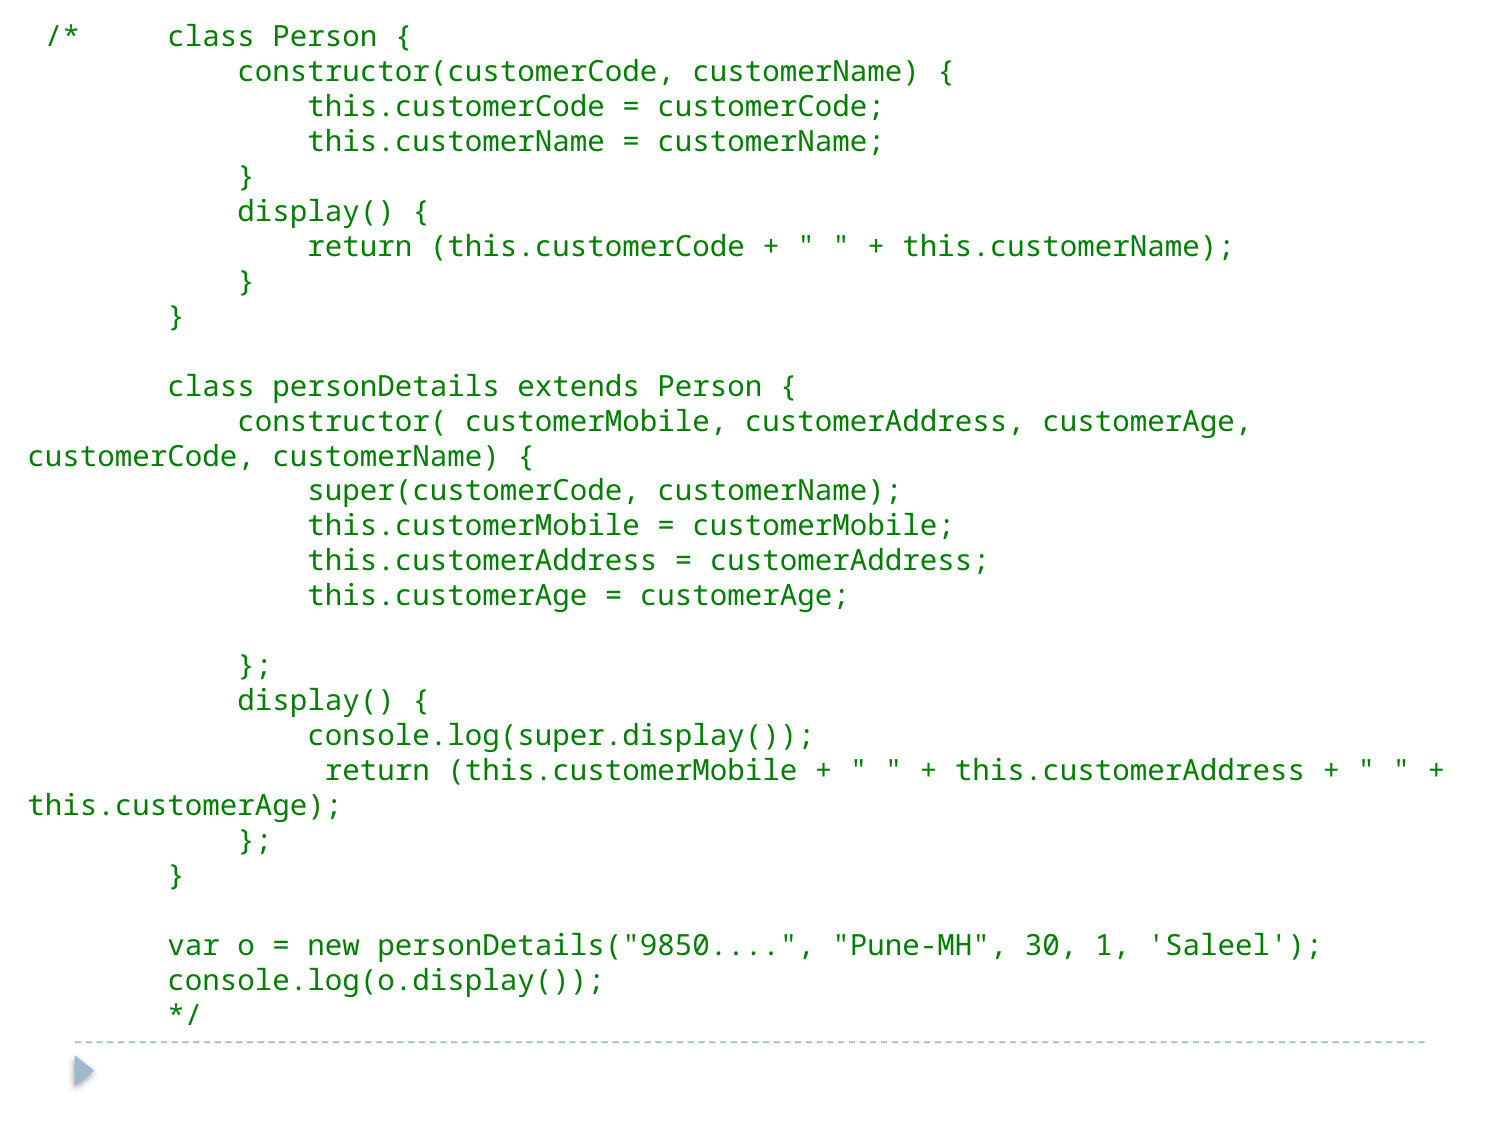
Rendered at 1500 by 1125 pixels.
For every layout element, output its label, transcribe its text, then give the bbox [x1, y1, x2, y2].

text_box /* class Person { constructor(customerCode, customerName) { this.customerCode = customerCode; this.customerName = customerName; } display() { return (this.customerCode + " " + this.customerName); } } class personDetails extends Person { constructor( customerMobile, customerAddress, customerAge, customerCode, customerName) { super(customerCode, customerName); this.customerMobile = customerMobile; this.customerAddress = customerAddress; this.customerAge = customerAge; }; display() { console.log(super.display()); return (this.customerMobile + " " + this.customerAddress + " " + this.customerAge); }; } var o = new personDetails("9850....", "Pune-MH", 30, 1, 'Saleel'); console.log(o.display()); */ [12, 9, 1488, 1039]
